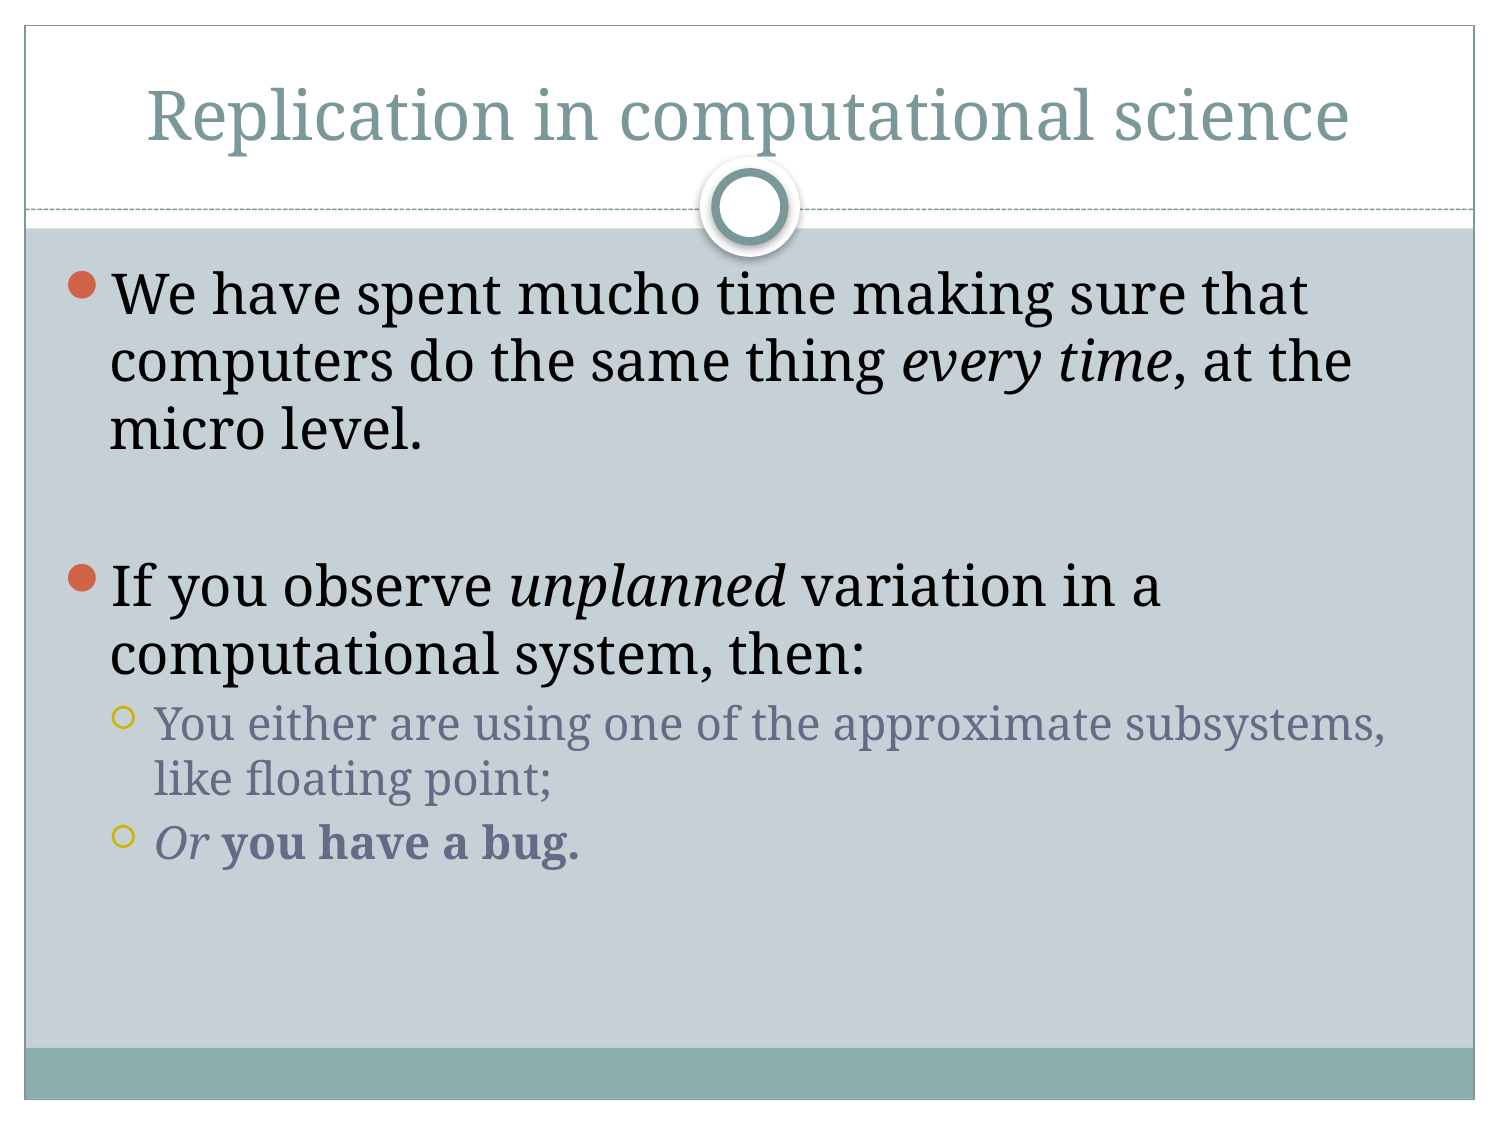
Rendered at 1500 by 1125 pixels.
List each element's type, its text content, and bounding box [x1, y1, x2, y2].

title Replication in computational science [49, 37, 1450, 162]
list We have spent mucho time making sure that computers do the same thing every time, at the micro level. If you observe unplanned variation in a computational system, then: You either are using one of the approximate subsystems, like floating point; Or you have a bug. [49, 250, 1445, 1001]
